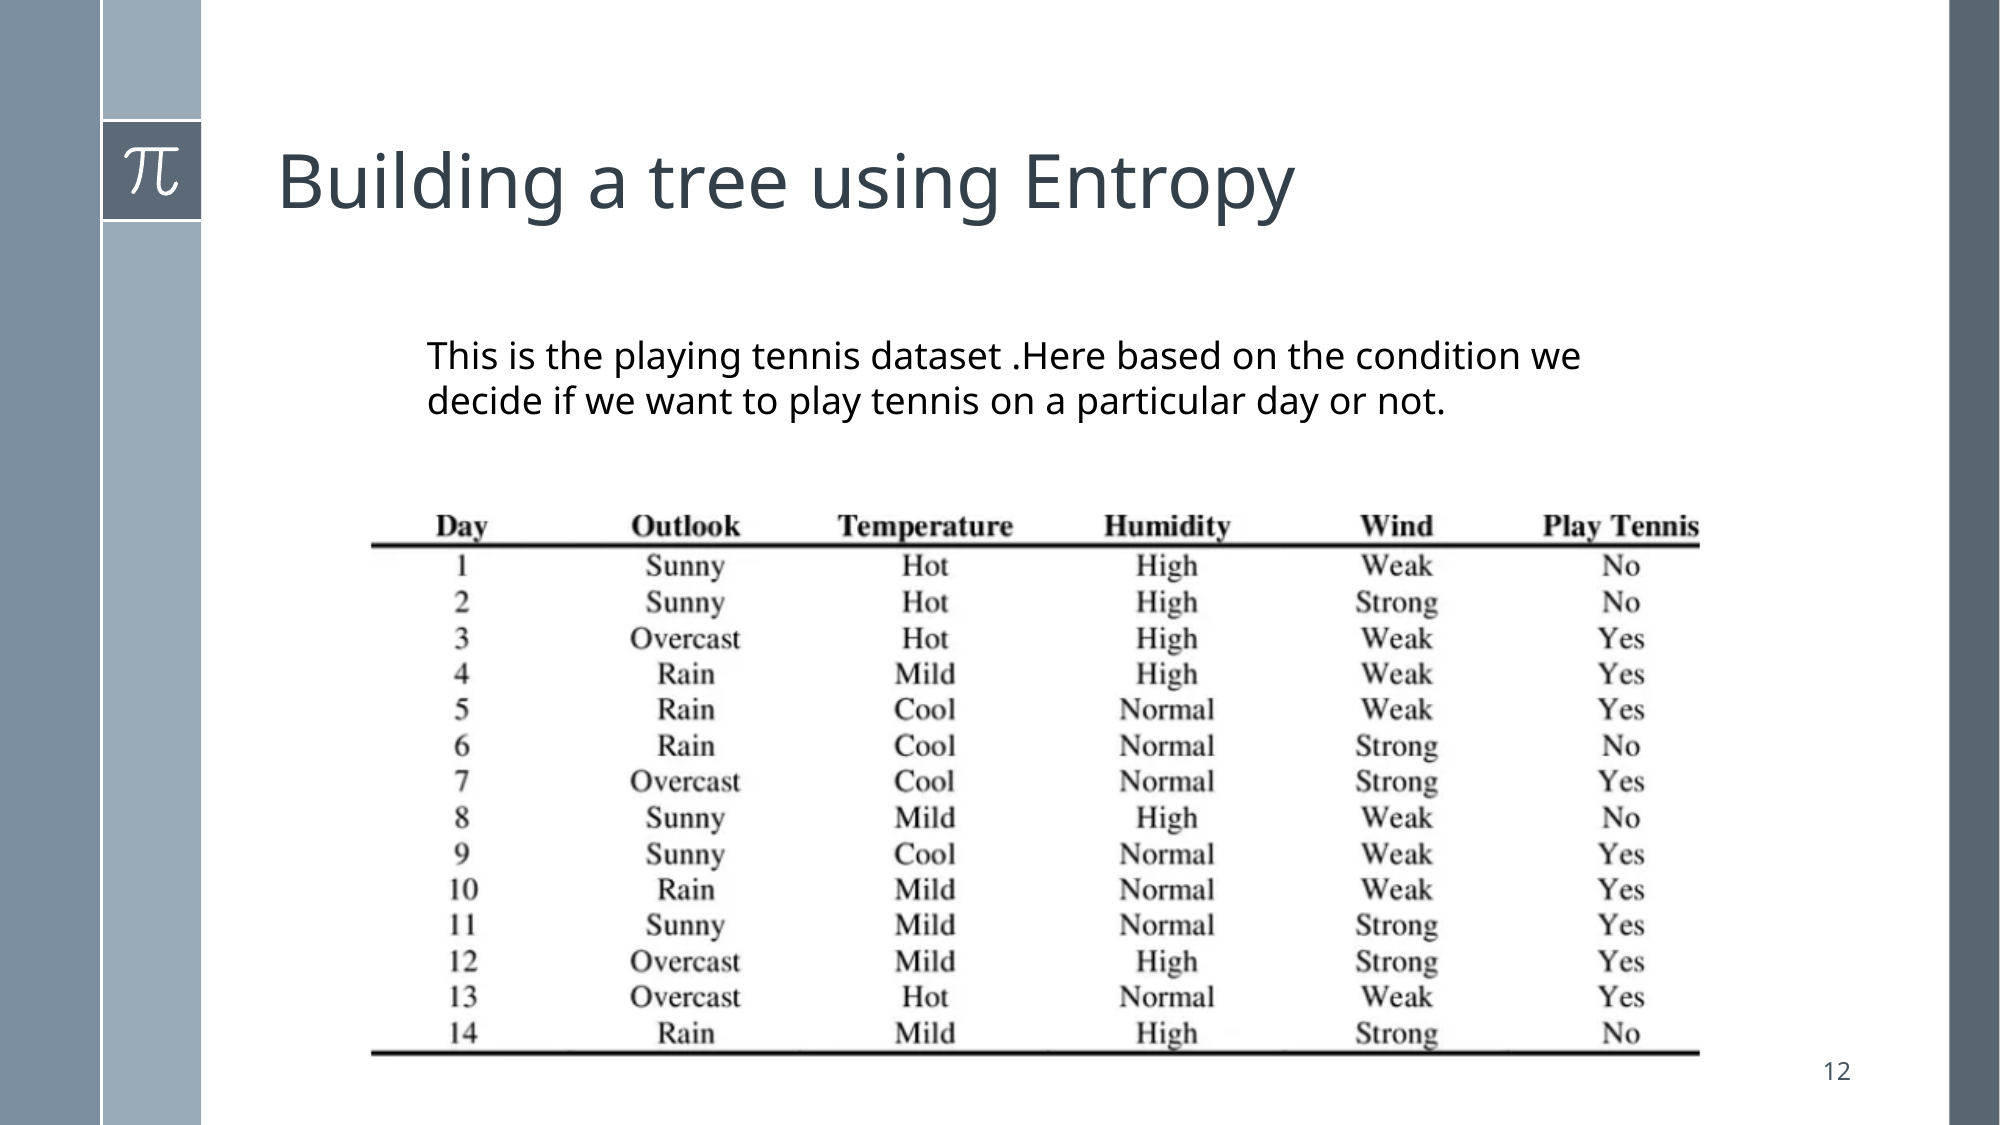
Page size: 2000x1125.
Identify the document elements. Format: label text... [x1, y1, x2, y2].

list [312, 462, 1747, 1066]
title Building a tree using Entropy [261, 29, 1867, 233]
text_box This is the playing tennis dataset .Here based on the condition we decide if we want to play tennis on a particular day or not. [412, 324, 1688, 430]
slide_number 12 [1766, 1042, 1867, 1103]
